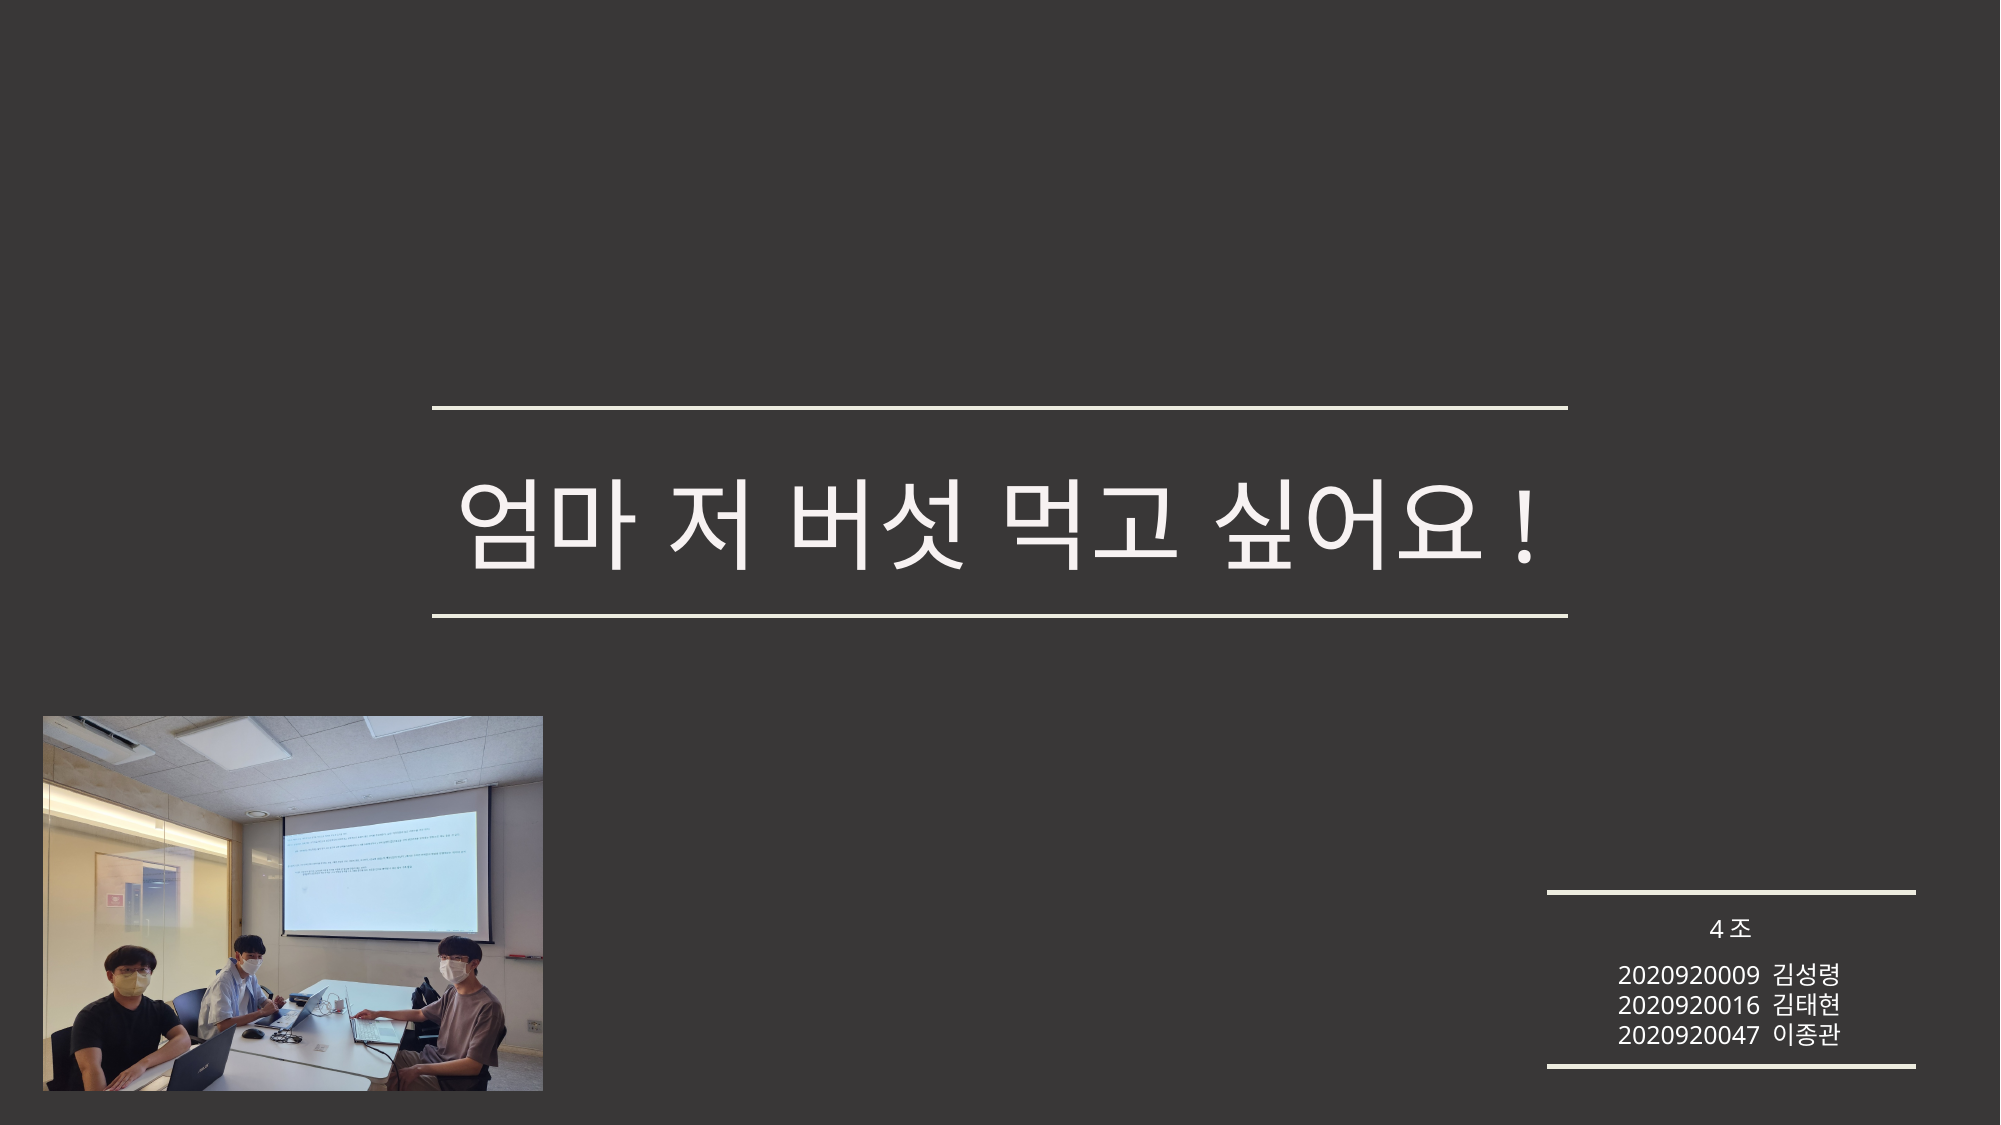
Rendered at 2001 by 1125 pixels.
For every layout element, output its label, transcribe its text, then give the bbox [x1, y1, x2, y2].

text_box 2020920009 김성령 2020920016 김태현 2020920047 이종관 [1603, 951, 1860, 1057]
picture [43, 716, 543, 1092]
text_box 4조 [1677, 906, 1785, 951]
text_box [432, 407, 1568, 616]
